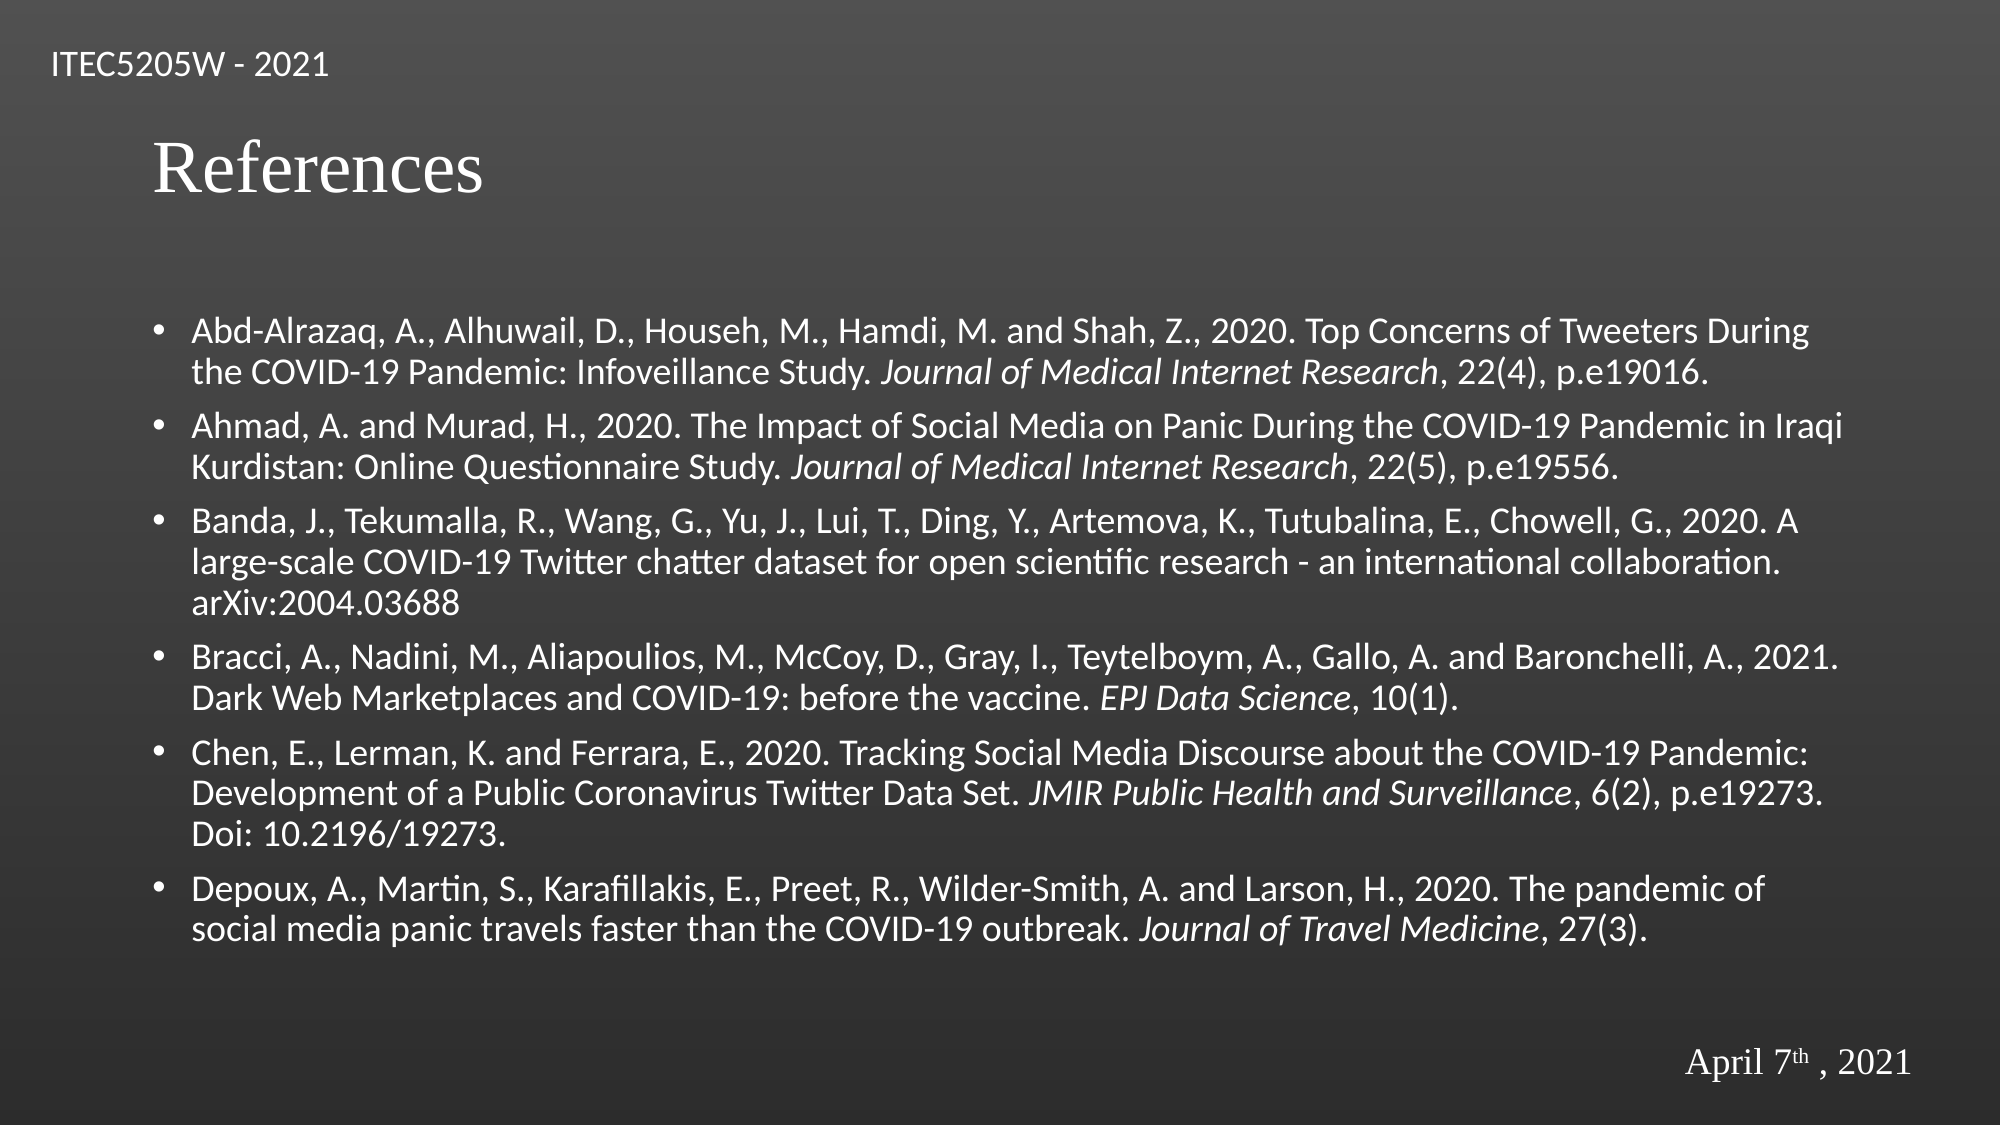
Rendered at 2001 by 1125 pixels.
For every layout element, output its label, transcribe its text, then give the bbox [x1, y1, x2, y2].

list Abd-Alrazaq, A., Alhuwail, D., Househ, M., Hamdi, M. and Shah, Z., 2020. Top Concerns of Tweeters During the COVID-19 Pandemic: Infoveillance Study. Journal of Medical Internet Research, 22(4), p.e19016. Ahmad, A. and Murad, H., 2020. The Impact of Social Media on Panic During the COVID-19 Pandemic in Iraqi Kurdistan: Online Questionnaire Study. Journal of Medical Internet Research, 22(5), p.e19556. Banda, J., Tekumalla, R., Wang, G., Yu, J., Lui, T., Ding, Y., Artemova, K., Tutubalina, E., Chowell, G., 2020. A large-scale COVID-19 Twitter chatter dataset for open scientific research - an international collaboration. arXiv:2004.03688 Bracci, A., Nadini, M., Aliapoulios, M., McCoy, D., Gray, I., Teytelboym, A., Gallo, A. and Baronchelli, A., 2021. Dark Web Marketplaces and COVID-19: before the vaccine. EPJ Data Science, 10(1). Chen, E., Lerman, K. and Ferrara, E., 2020. Tracking Social Media Discourse about the COVID-19 Pandemic: Development of a Public Coronavirus Twitter Data Set. JMIR Public Health and Surveillance, 6(2), p.e19273. Doi: 10.2196/19273. Depoux, A., Martin, S., Karafillakis, E., Preet, R., Wilder-Smith, A. and Larson, H., 2020. The pandemic of social media panic travels faster than the COVID-19 outbreak. Journal of Travel Medicine, 27(3). [137, 244, 1863, 972]
text_box April 7th , 2021 [1670, 1029, 1977, 1090]
text_box ITEC5205W - 2021 [35, 31, 656, 92]
title References [137, 59, 1863, 244]
